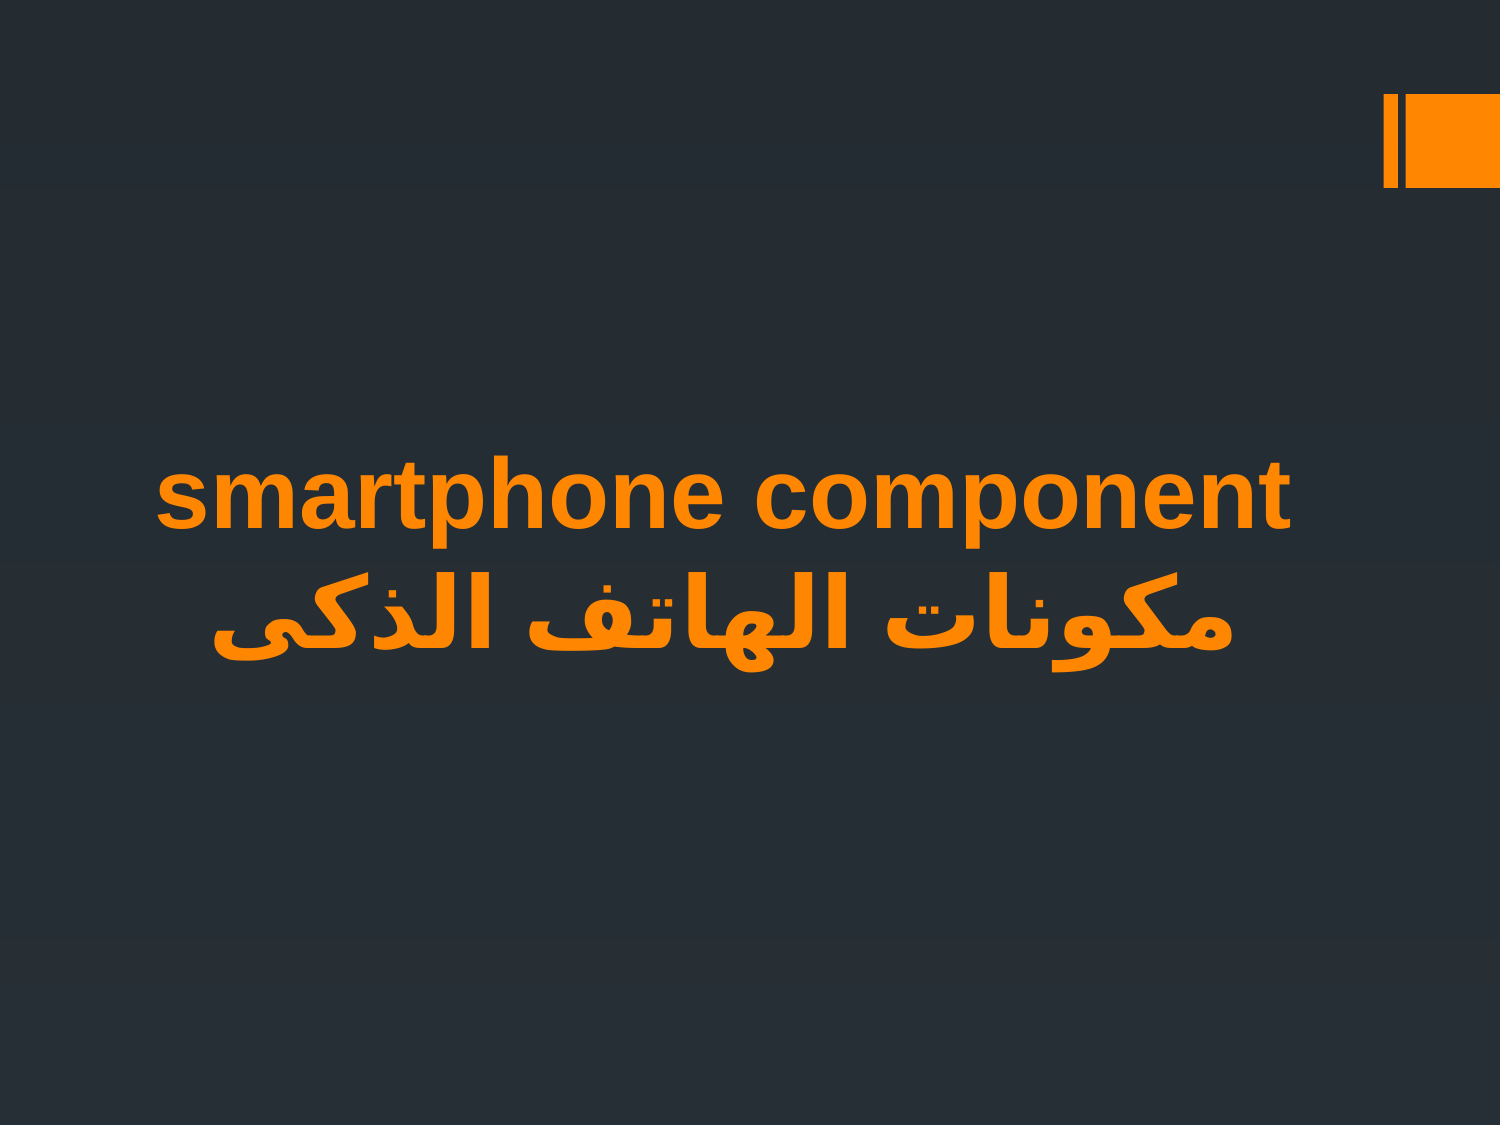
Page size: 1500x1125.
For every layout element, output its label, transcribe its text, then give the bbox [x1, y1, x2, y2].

title smartphone component مكونات الهاتف الذكى [137, 249, 1338, 676]
